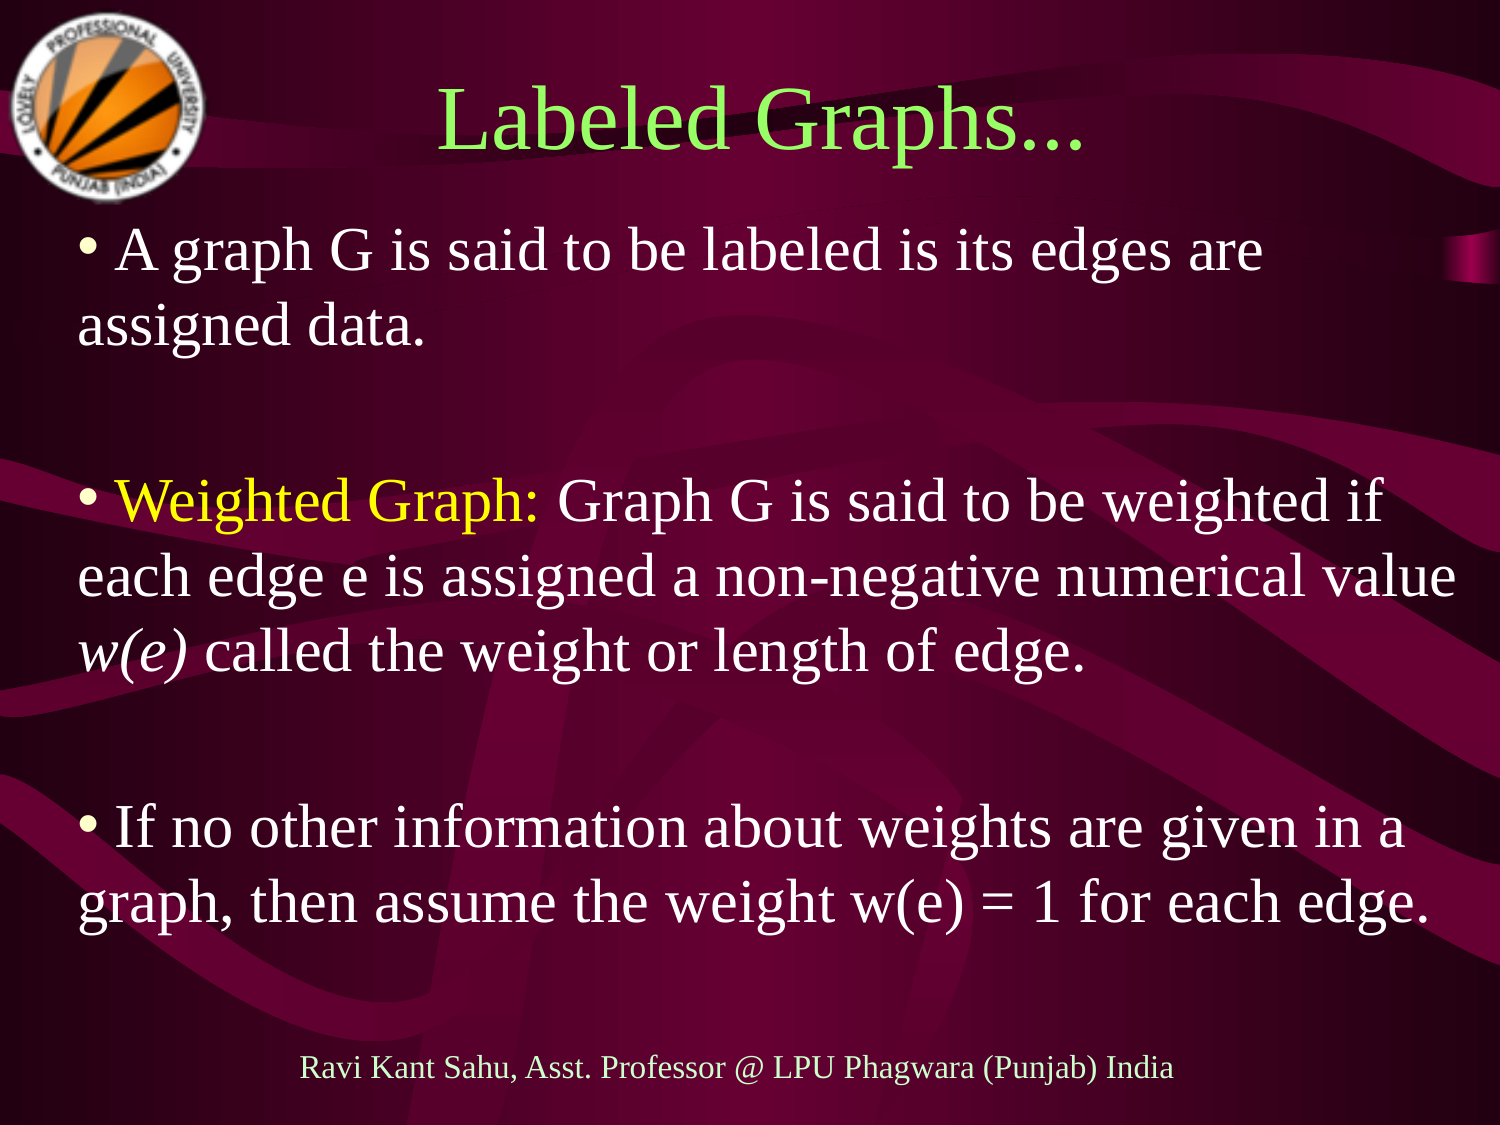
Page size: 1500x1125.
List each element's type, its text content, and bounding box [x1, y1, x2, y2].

footer Ravi Kant Sahu, Asst. Professor @ LPU Phagwara (Punjab) India [162, 1025, 1313, 1100]
title Labeled Graphs... [216, 50, 1400, 200]
picture [0, 0, 213, 212]
list A graph G is said to be labeled is its edges are assigned data. Weighted Graph: Graph G is said to be weighted if each edge e is assigned a non-negative numerical value w(e) called the weight or length of edge. If no other information about weights are given in a graph, then assume the weight w(e) = 1 for each edge. [62, 200, 1475, 1032]
